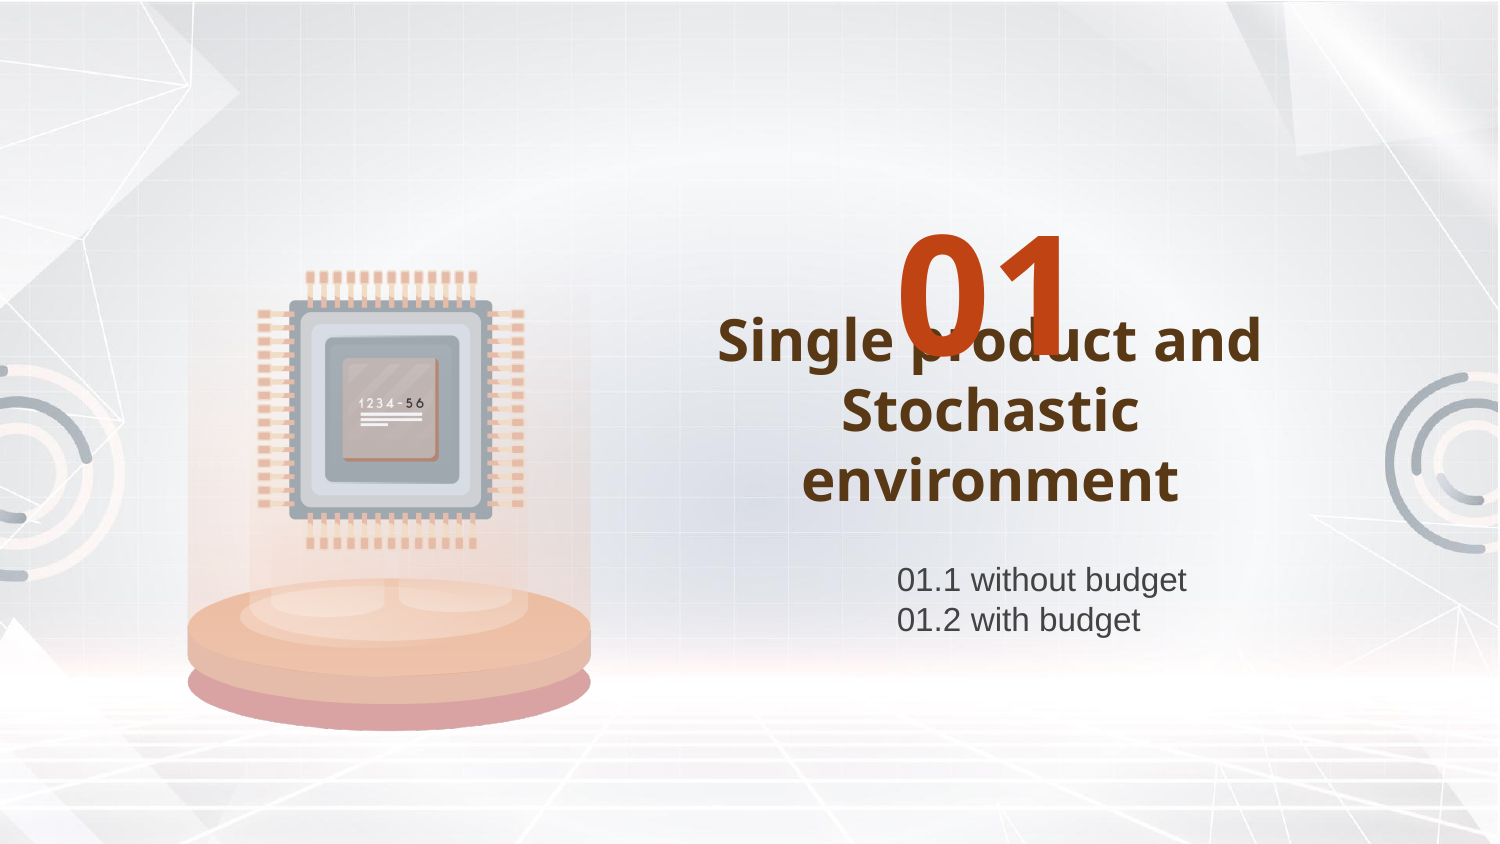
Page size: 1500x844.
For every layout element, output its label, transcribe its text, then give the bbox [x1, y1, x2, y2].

title Single product and Stochastic environment [633, 390, 1349, 529]
title 01 [633, 174, 1349, 377]
picture [0, 0, 1500, 844]
subtitle 01.1 without budget 01.2 with budget [881, 543, 1500, 605]
